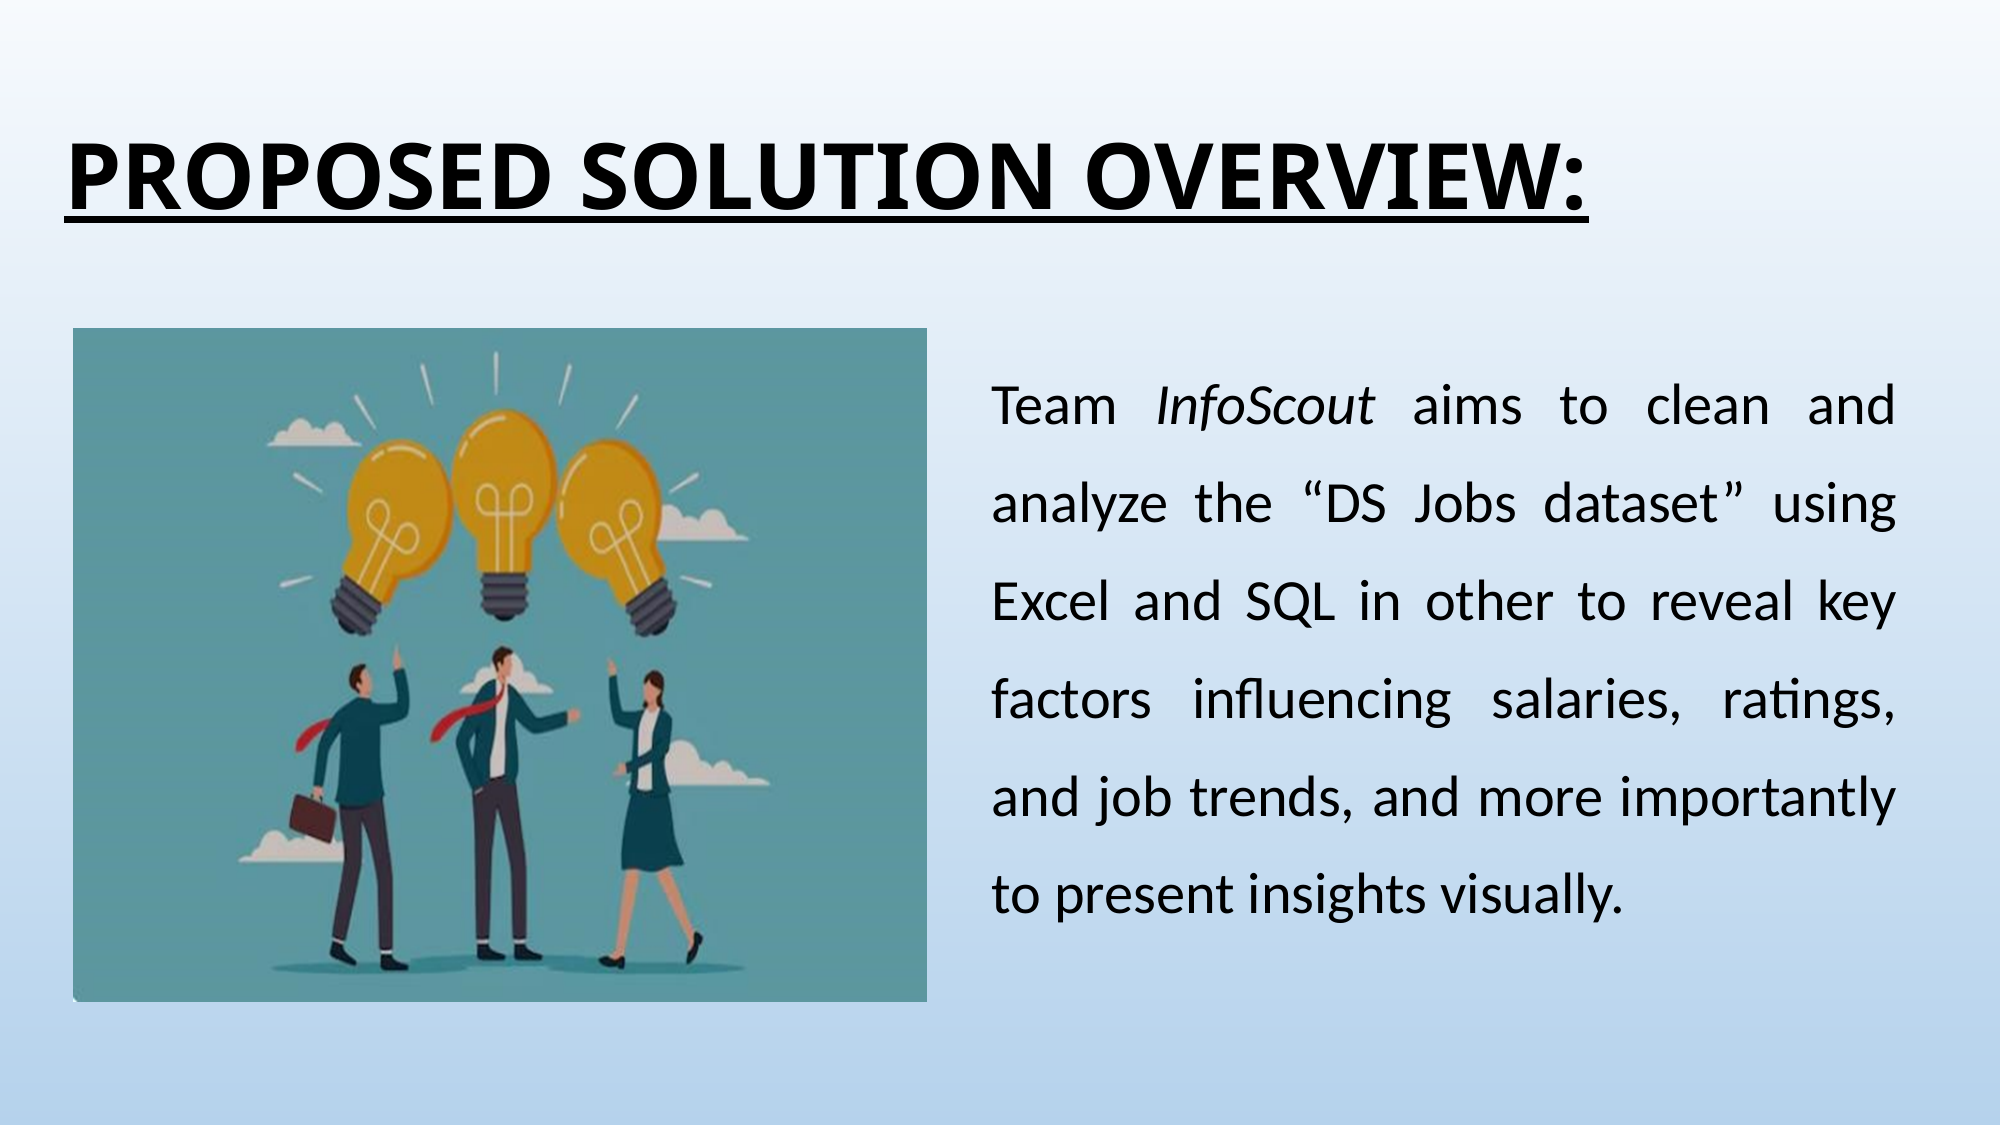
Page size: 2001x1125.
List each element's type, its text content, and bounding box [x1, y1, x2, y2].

list Team InfoScout aims to clean and analyze the “DS Jobs dataset” using Excel and SQL in other to reveal key factors influencing salaries, ratings, and job trends, and more importantly to present insights visually. [976, 330, 1913, 1125]
title PROPOSED SOLUTION OVERVIEW: [49, 70, 1775, 289]
picture [73, 328, 927, 1002]
